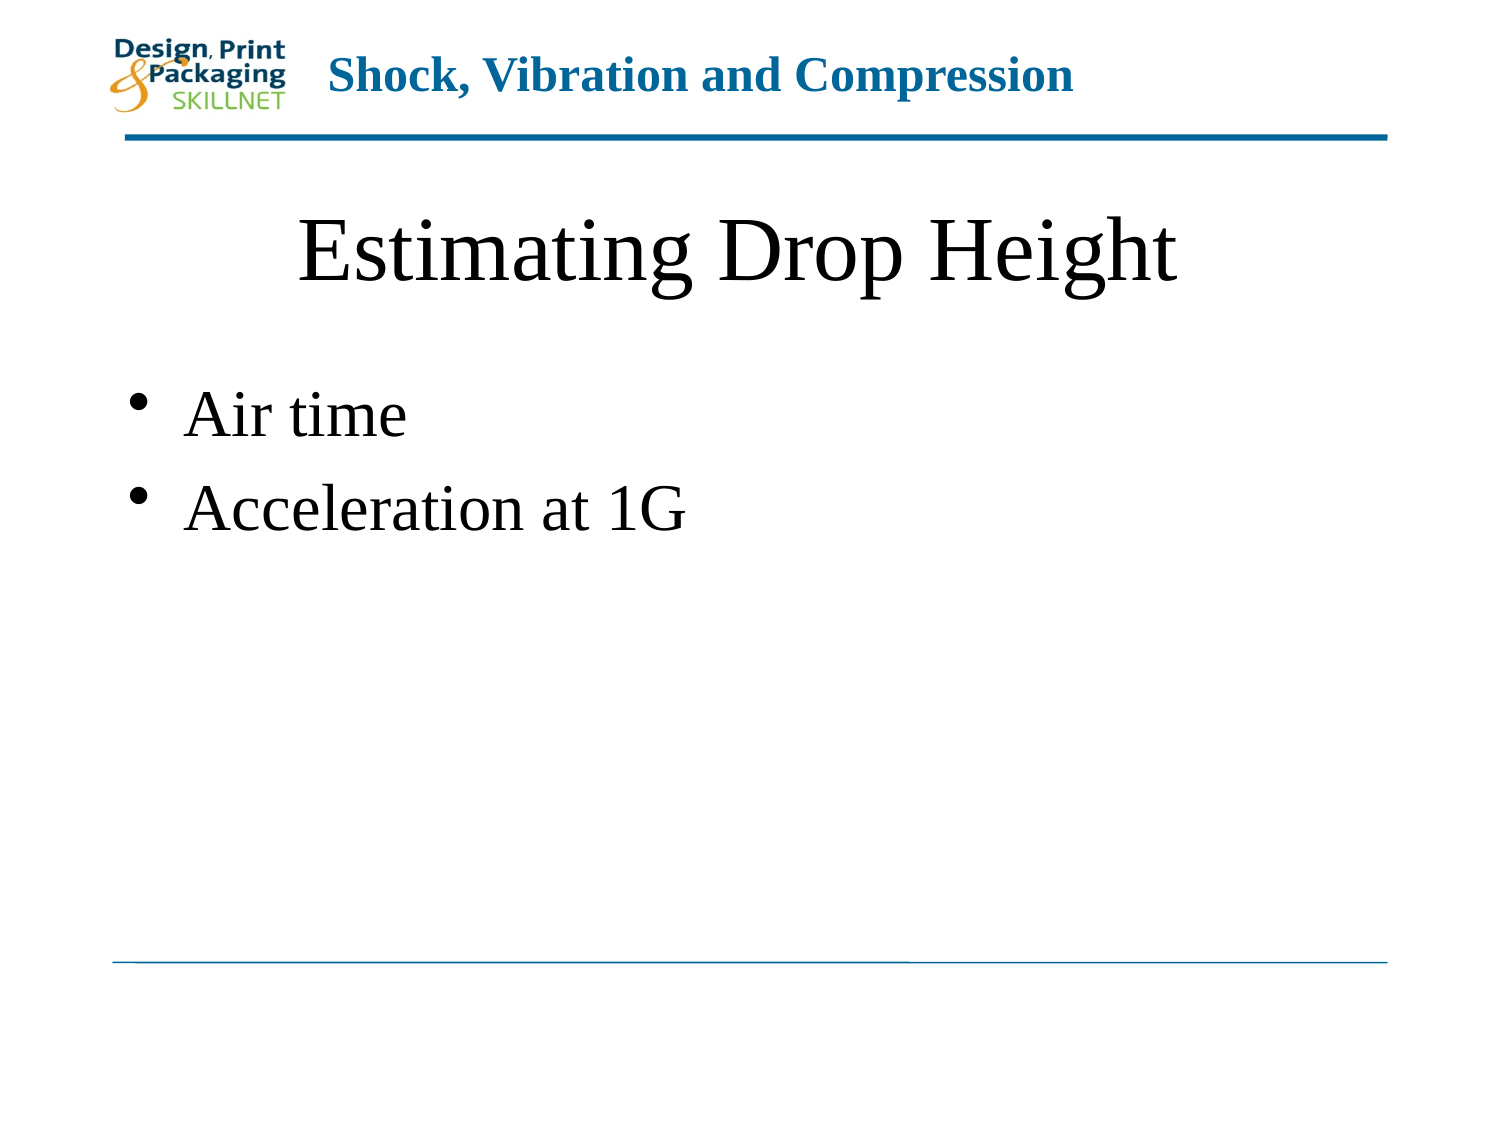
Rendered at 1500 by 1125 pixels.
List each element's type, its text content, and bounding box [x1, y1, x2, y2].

picture [100, 30, 295, 120]
list Air time Acceleration at 1G [112, 362, 1388, 963]
title Estimating Drop Height [112, 149, 1388, 338]
